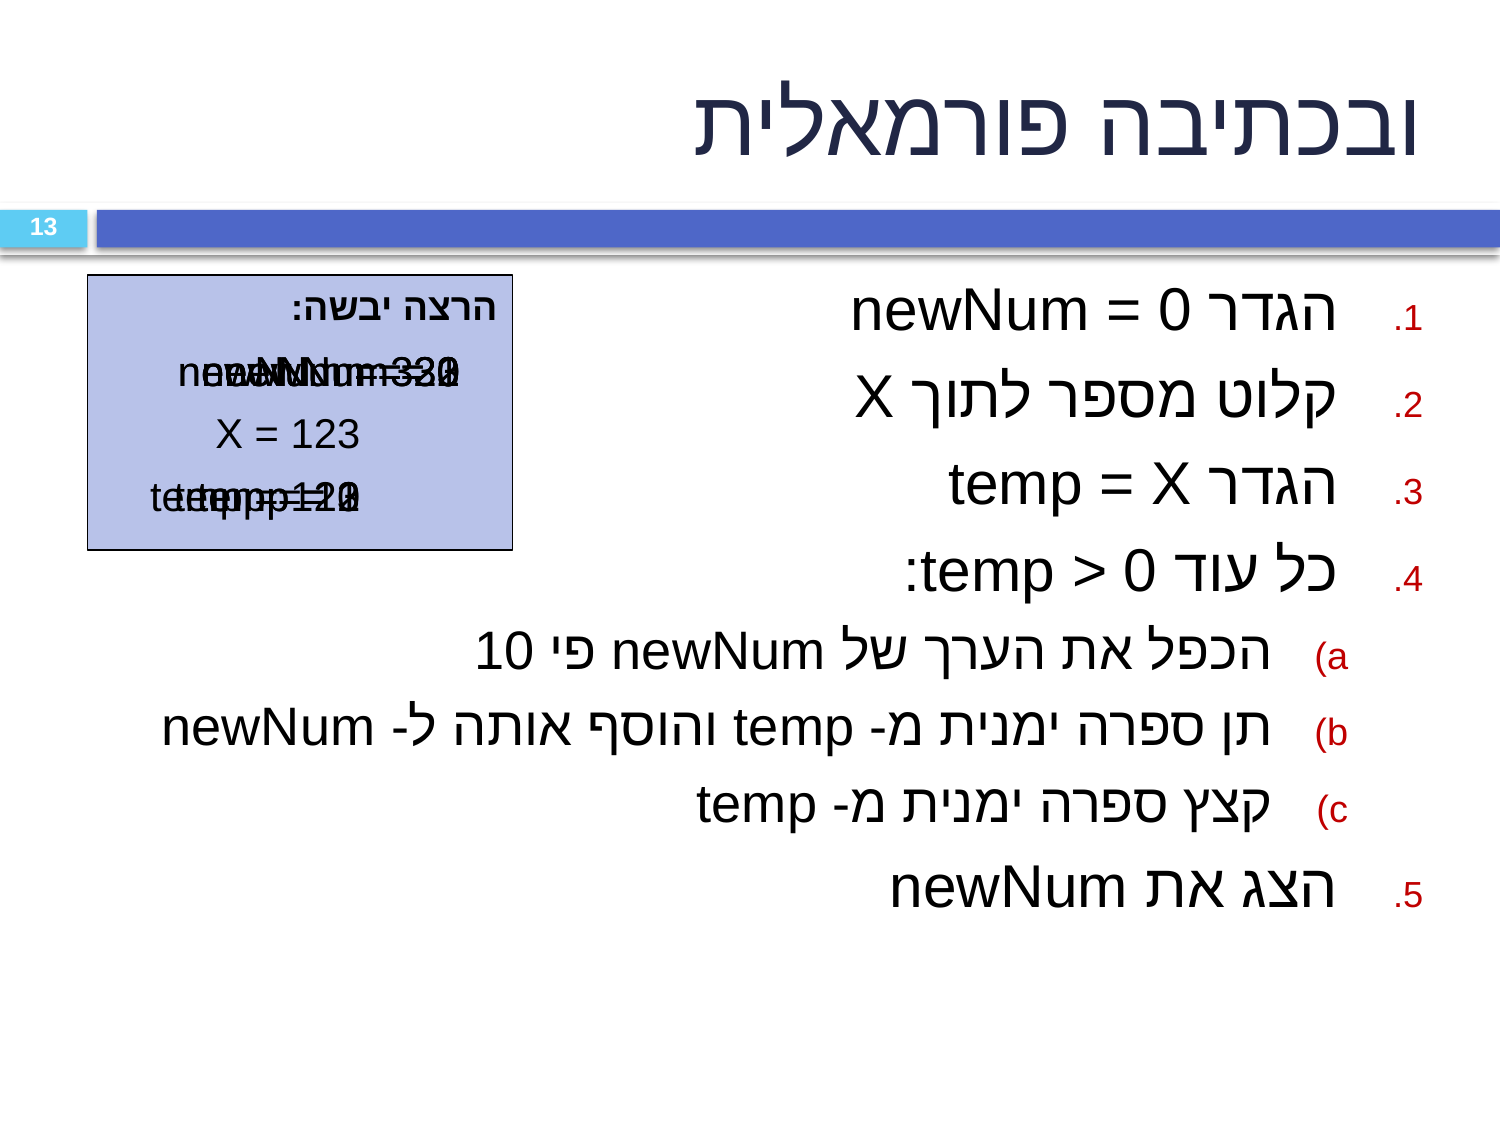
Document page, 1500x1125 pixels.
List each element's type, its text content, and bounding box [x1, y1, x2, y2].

list הגדר newNum = 0 קלוט מספר לתוך X הגדר temp = X כל עוד temp > 0: הכפל את הערך של newNum פי 10 תן ספרה ימנית מ- temp והוסף אותה ל- newNum קצץ ספרה ימנית מ- temp הצג את newNum [100, 262, 1438, 1000]
title ובכתיבה פורמאלית [100, 37, 1438, 200]
text_box X = 123 [99, 403, 375, 462]
text_box הרצה יבשה: [87, 275, 513, 550]
slide_number 13 [0, 208, 88, 249]
text_box newNum = 320 [99, 337, 475, 403]
text_box temp = 0 [99, 462, 375, 528]
